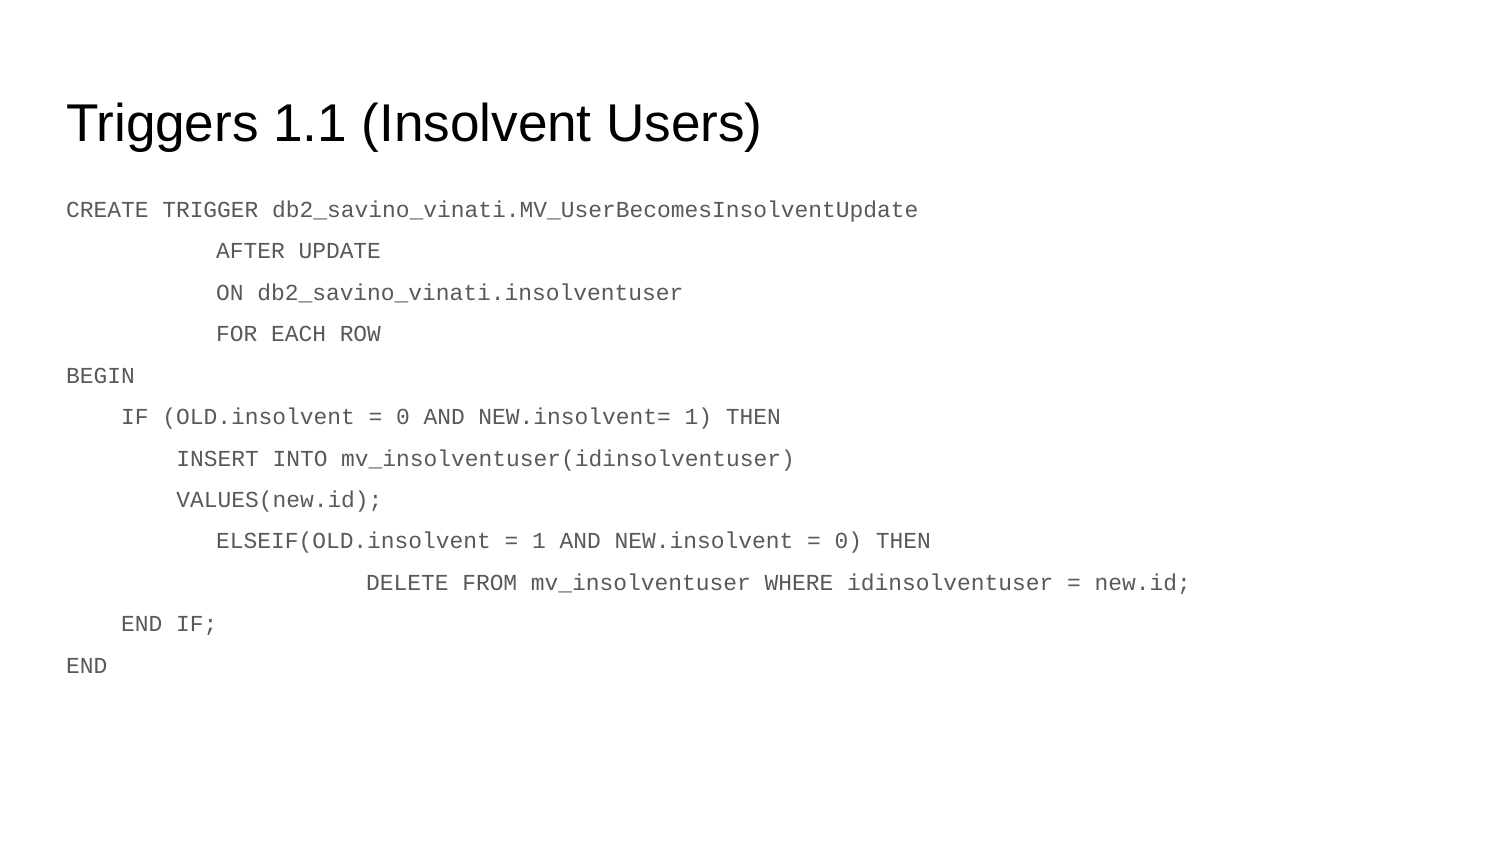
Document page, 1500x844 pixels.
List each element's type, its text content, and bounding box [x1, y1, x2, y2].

list CREATE TRIGGER db2_savino_vinati.MV_UserBecomesInsolventUpdate AFTER UPDATE ON db2_savino_vinati.insolventuser FOR EACH ROW BEGIN IF (OLD.insolvent = 0 AND NEW.insolvent= 1) THEN INSERT INTO mv_insolventuser(idinsolventuser) VALUES(new.id); ELSEIF(OLD.insolvent = 1 AND NEW.insolvent = 0) THEN DELETE FROM mv_insolventuser WHERE idinsolventuser = new.id; END IF; END [51, 189, 1449, 750]
title Triggers 1.1 (Insolvent Users) [51, 72, 1449, 167]
